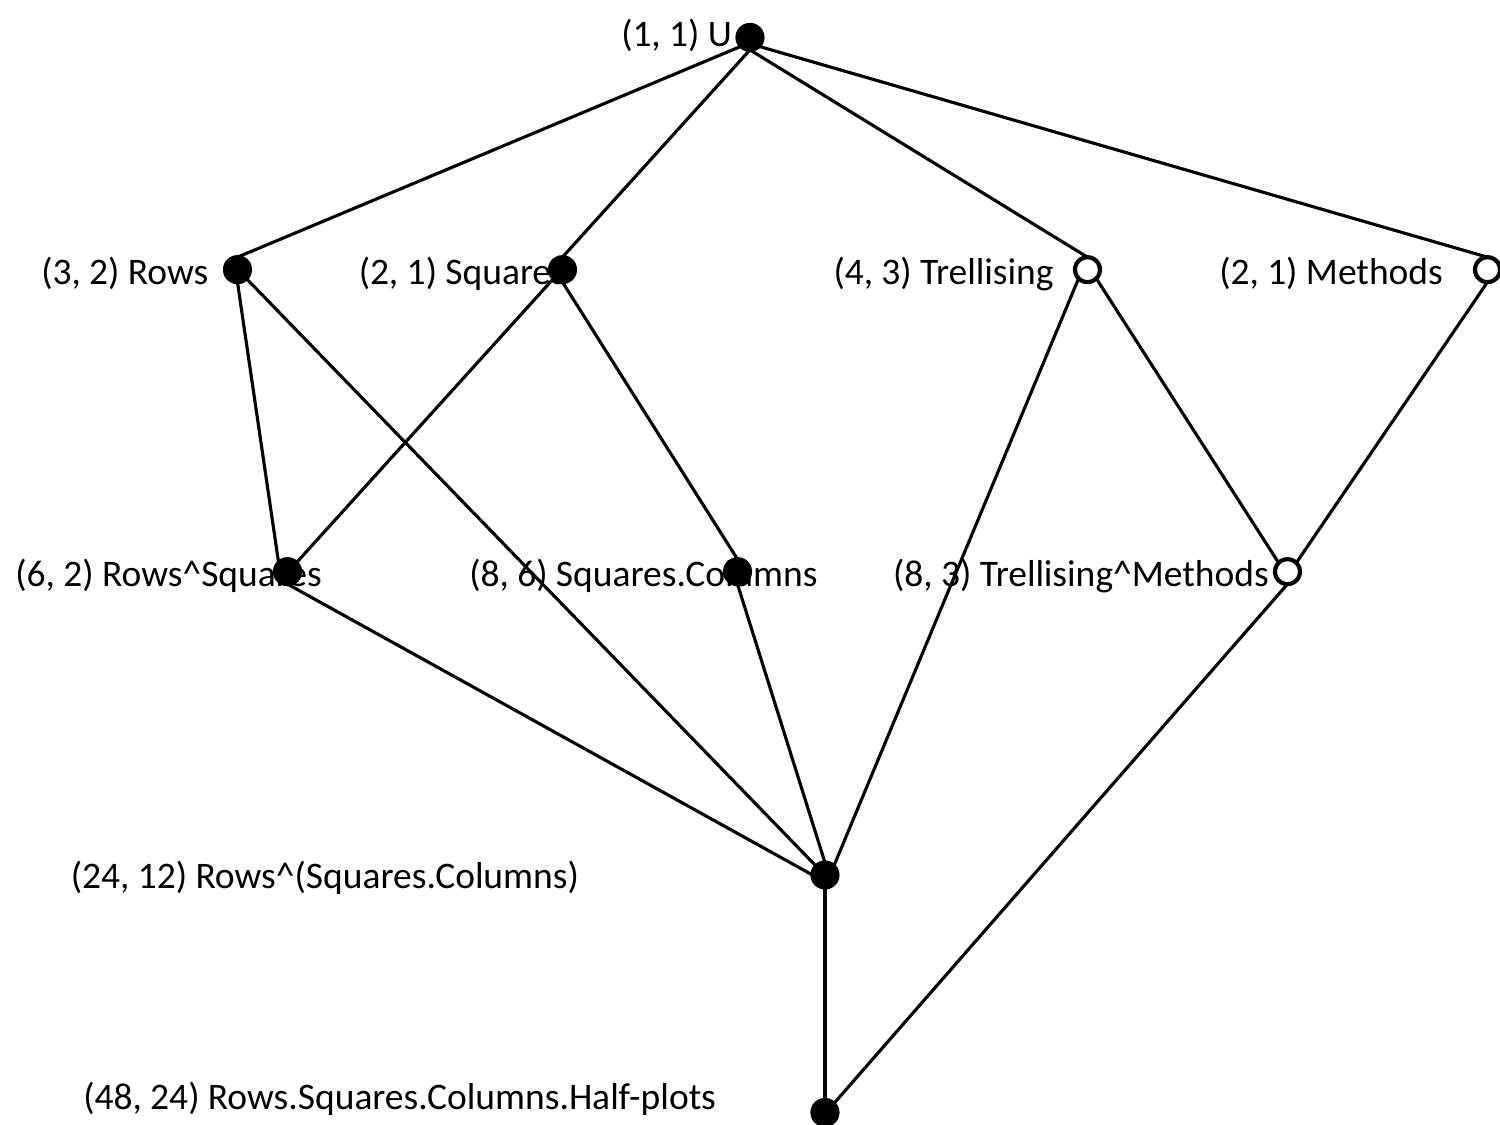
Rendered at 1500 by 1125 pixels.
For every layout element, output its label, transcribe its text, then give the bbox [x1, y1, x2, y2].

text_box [699, 703, 795, 768]
text_box (2, 1) Squares [324, 239, 378, 285]
text_box (8, 3) Trellising^Methods [1254, 541, 1300, 602]
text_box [117, 401, 399, 444]
text_box [810, 1097, 840, 1125]
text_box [404, 466, 696, 993]
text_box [1017, 0, 1229, 448]
text_box (6, 2) Rows^Squares [0, 541, 232, 602]
text_box (24, 12) Rows^(Squares.Columns) [50, 843, 399, 904]
text_box [1272, 557, 1303, 587]
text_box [237, 287, 826, 858]
text_box [735, 22, 765, 53]
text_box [814, 0, 1012, 323]
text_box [800, 616, 1321, 1071]
text_box (48, 24) Rows.Squares.Columns.Half-plots [62, 1064, 738, 1125]
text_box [383, 0, 596, 404]
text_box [1251, 326, 1500, 519]
text_box (1, 1) U [600, 1, 758, 58]
text_box (3, 2) Rows [12, 239, 238, 300]
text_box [1045, 329, 1247, 513]
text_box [600, 59, 761, 248]
text_box (2, 1) Methods [1233, 239, 1463, 300]
text_box [1472, 255, 1500, 285]
text_box [222, 255, 253, 285]
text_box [662, 449, 1251, 695]
